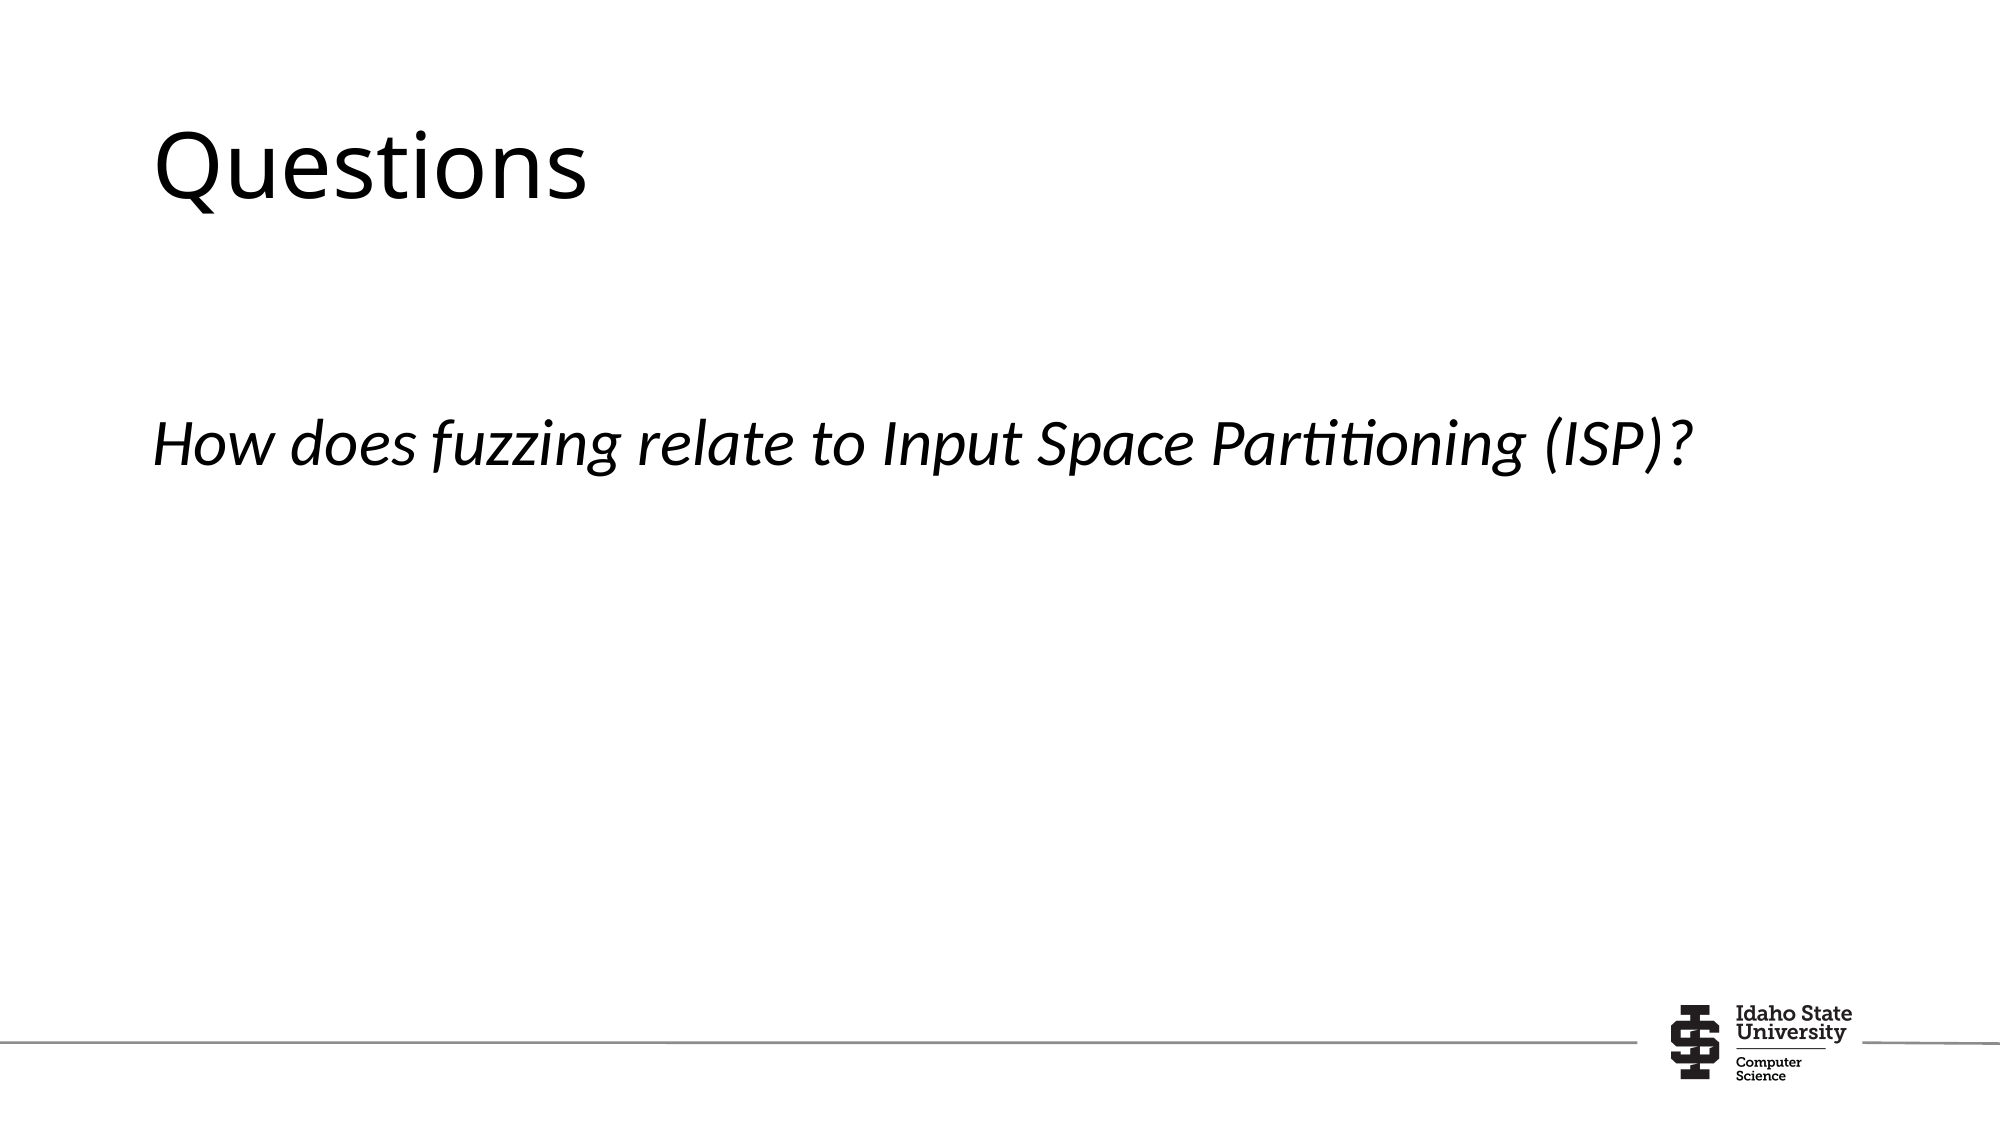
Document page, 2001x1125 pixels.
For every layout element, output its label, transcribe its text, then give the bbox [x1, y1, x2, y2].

picture [1658, 1014, 1863, 1081]
title Questions [137, 59, 1863, 278]
list How does fuzzing relate to Input Space Partitioning (ISP)? [137, 299, 1863, 1014]
